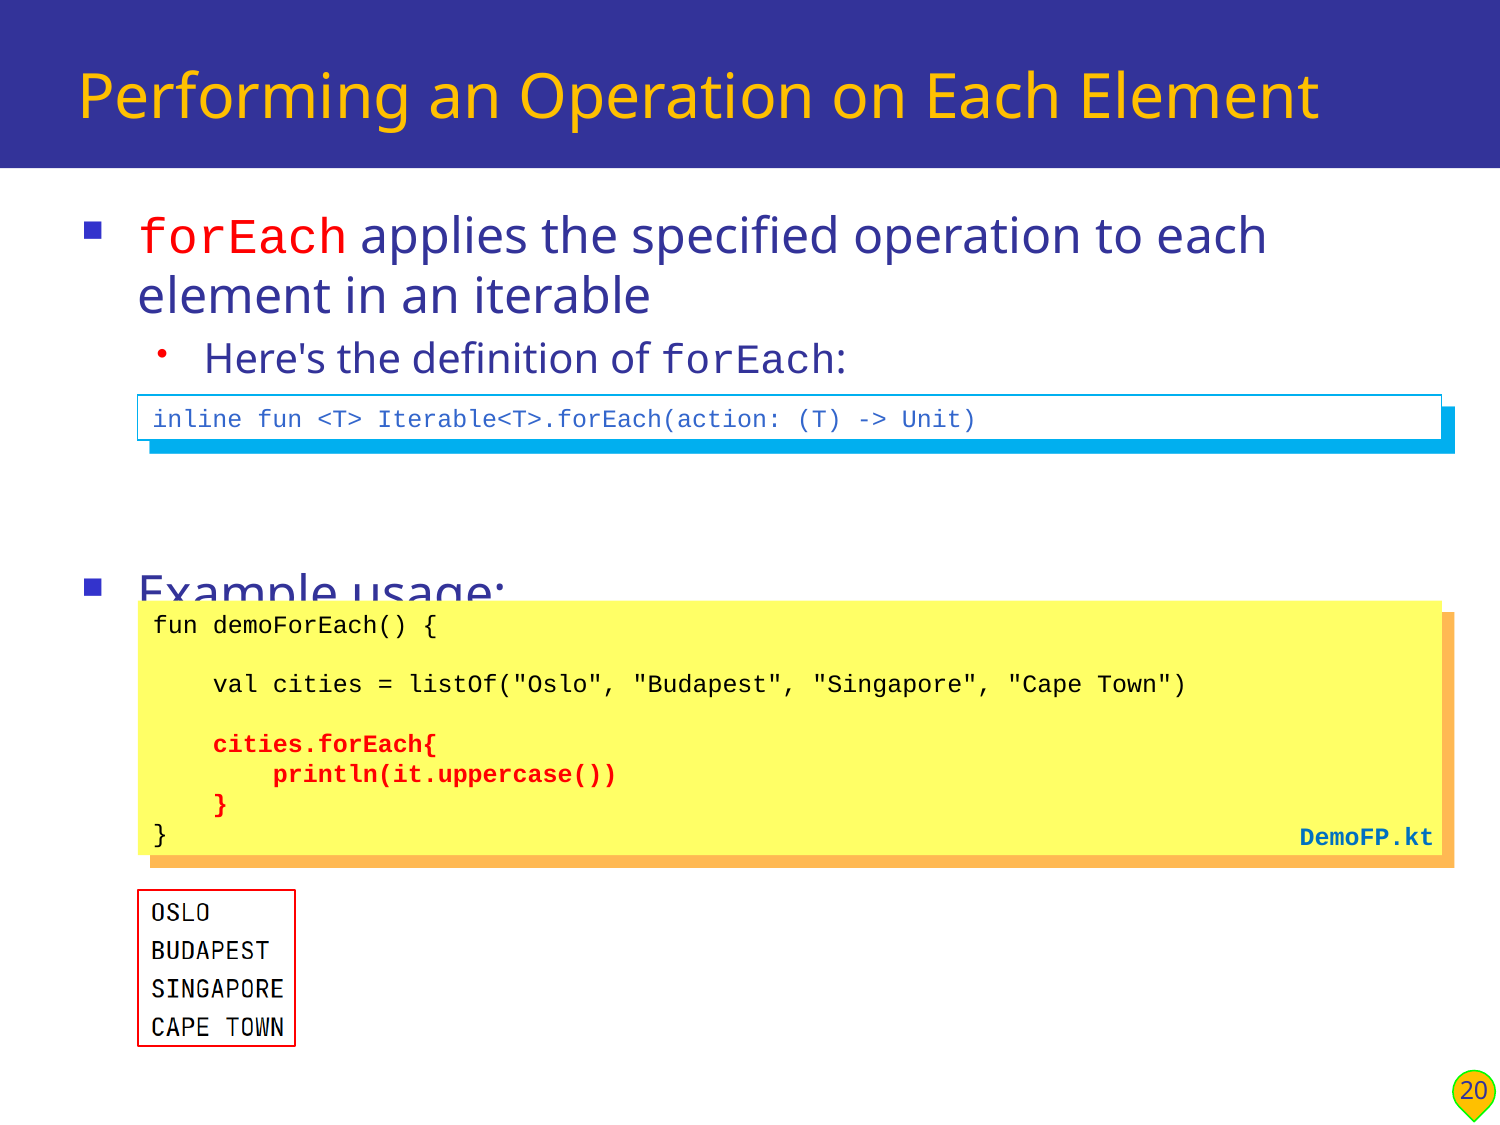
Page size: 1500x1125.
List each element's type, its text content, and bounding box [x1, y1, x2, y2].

list forEach applies the specified operation to each element in an iterable Here's the definition of forEach: Example usage: [66, 196, 1460, 1007]
picture [145, 890, 295, 1047]
text_box DemoFP.kt [1284, 813, 1450, 859]
title Performing an Operation on Each Element [61, 24, 1465, 139]
text_box [137, 890, 143, 1047]
text_box fun demoForEach() { val cities = listOf("Oslo", "Budapest", "Singapore", "Cape Town") cities.forEach{ println(it.uppercase()) } } [137, 600, 1442, 856]
text_box inline fun <T> Iterable<T>.forEach(action: (T) -> Unit) [137, 394, 1442, 440]
footer 20 [1431, 1040, 1500, 1117]
